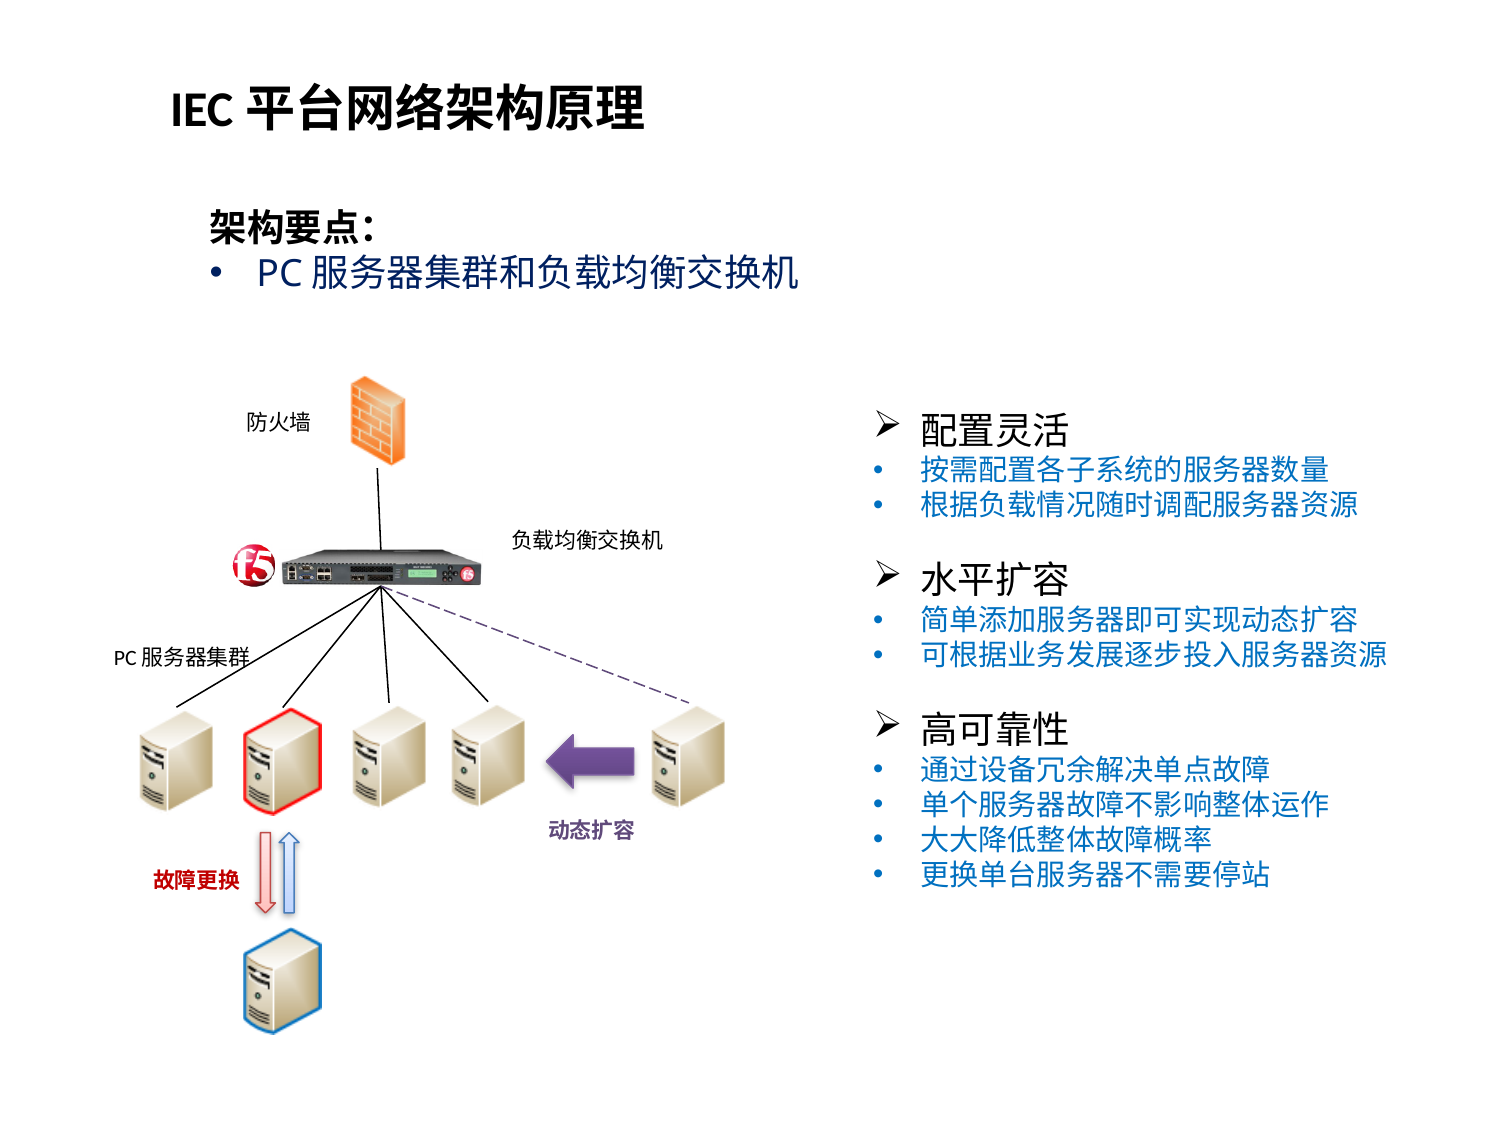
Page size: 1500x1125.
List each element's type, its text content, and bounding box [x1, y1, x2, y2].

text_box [382, 585, 690, 704]
text_box IEC平台网络架构原理 [155, 69, 1112, 145]
text_box [278, 832, 300, 914]
text_box 动态扩容 [533, 809, 651, 851]
text_box 防火墙 [231, 401, 327, 443]
picture [649, 702, 729, 811]
picture [448, 704, 528, 810]
picture [348, 372, 407, 469]
picture [243, 926, 323, 1036]
picture [243, 708, 323, 816]
text_box [545, 733, 635, 789]
text_box 架构要点： PC服务器集群和负载均衡交换机 [194, 196, 1339, 302]
picture [137, 706, 216, 816]
text_box [254, 831, 277, 914]
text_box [176, 585, 382, 708]
text_box 故障更换 [138, 859, 256, 901]
picture [349, 704, 429, 811]
text_box 负载均衡交换机 [496, 519, 679, 561]
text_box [376, 475, 382, 551]
text_box PC服务器集群 [99, 636, 171, 678]
picture [206, 532, 483, 585]
text_box 配置灵活 按需配置各子系统的服务器数量 根据负载情况随时调配服务器资源 水平扩容 简单添加服务器即可实现动态扩容 可根据业务发展逐步投入服务器资源 高可靠性 通过设备冗余解决单点故障 单个服务器故障不影响整体运作 大大降低整体故障概率 更换单台服务器不需要停站 [858, 399, 1403, 899]
